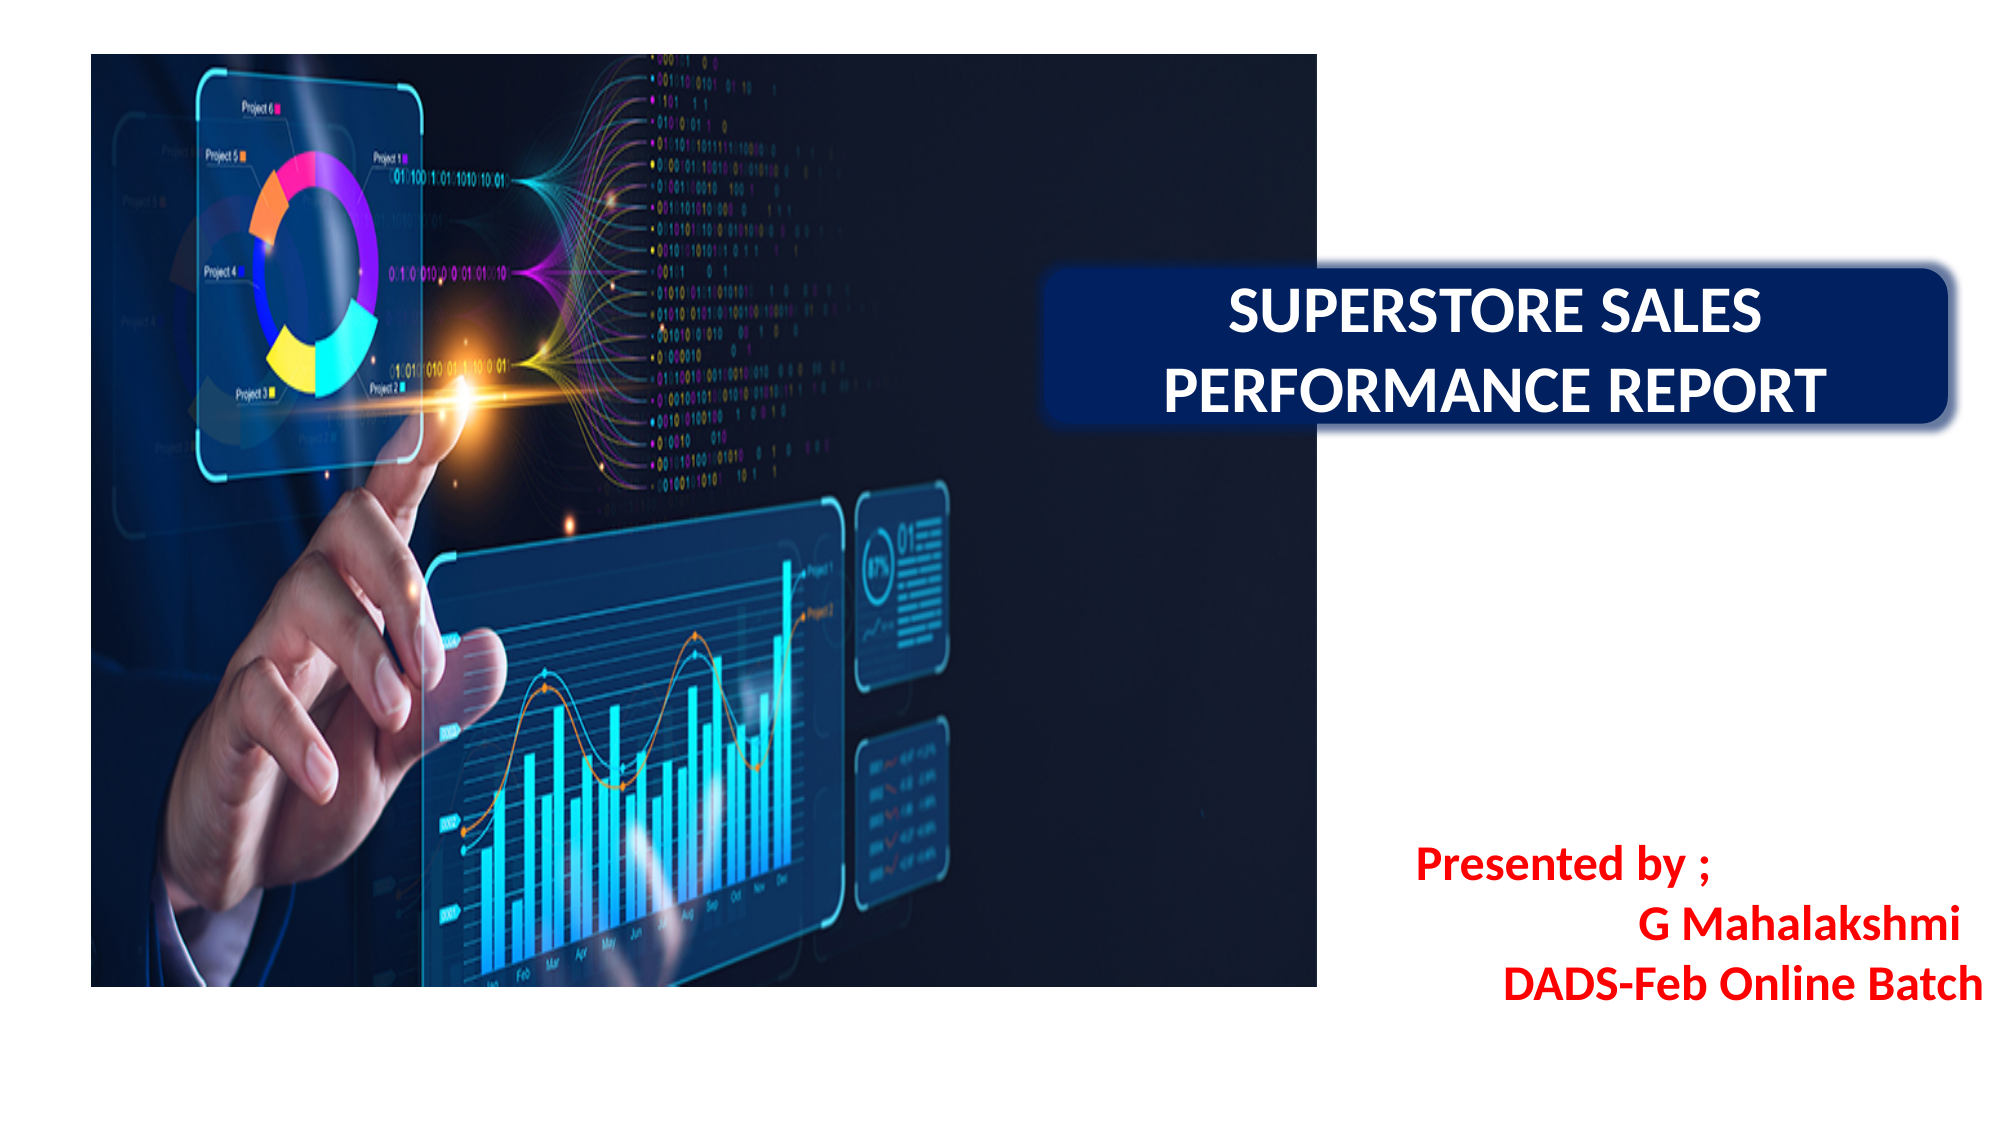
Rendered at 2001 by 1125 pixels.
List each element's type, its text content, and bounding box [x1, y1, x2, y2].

picture [91, 54, 1317, 988]
text_box Presented by ; G Mahalakshmi DADS-Feb Online Batch [972, 720, 2000, 1121]
text_box SUPERSTORE SALES PERFORMANCE REPORT [1317, 268, 1948, 424]
